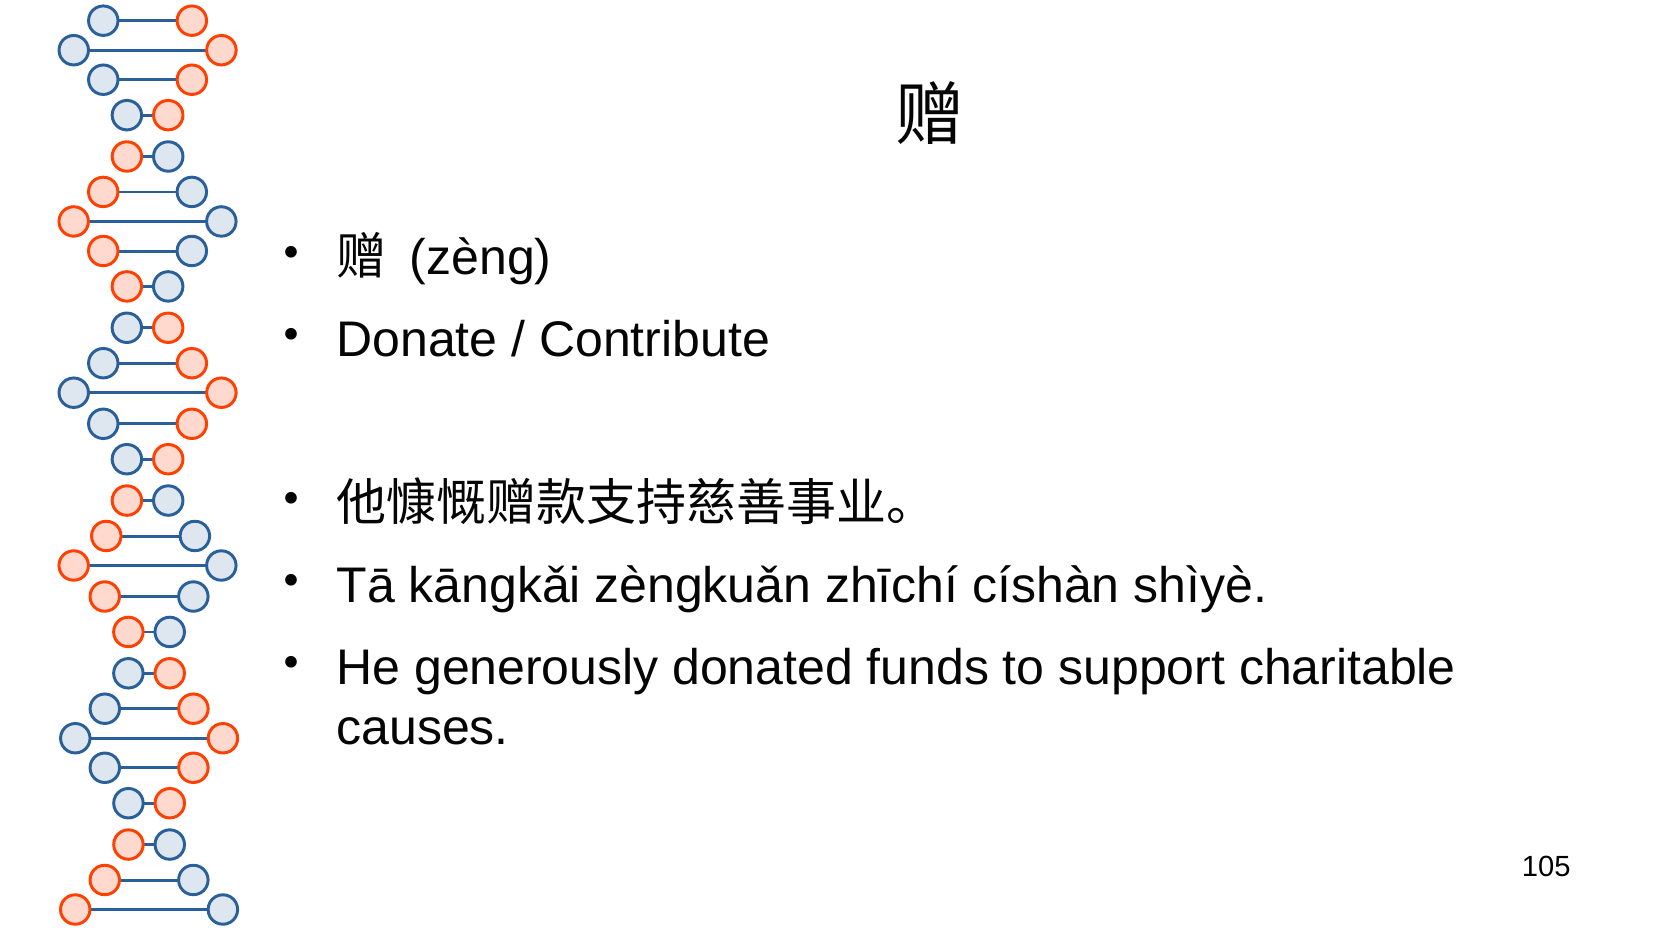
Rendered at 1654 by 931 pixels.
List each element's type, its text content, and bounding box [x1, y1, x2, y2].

title 赠 [265, 35, 1595, 189]
list 赠 (zèng) Donate / Contribute 他慷慨赠款支持慈善事业。 Tā kāngkǎi zèngkuǎn zhīchí císhàn shìyè. He generously donated funds to support charitable causes. [265, 224, 1595, 764]
slide_number 105 [1185, 847, 1571, 912]
